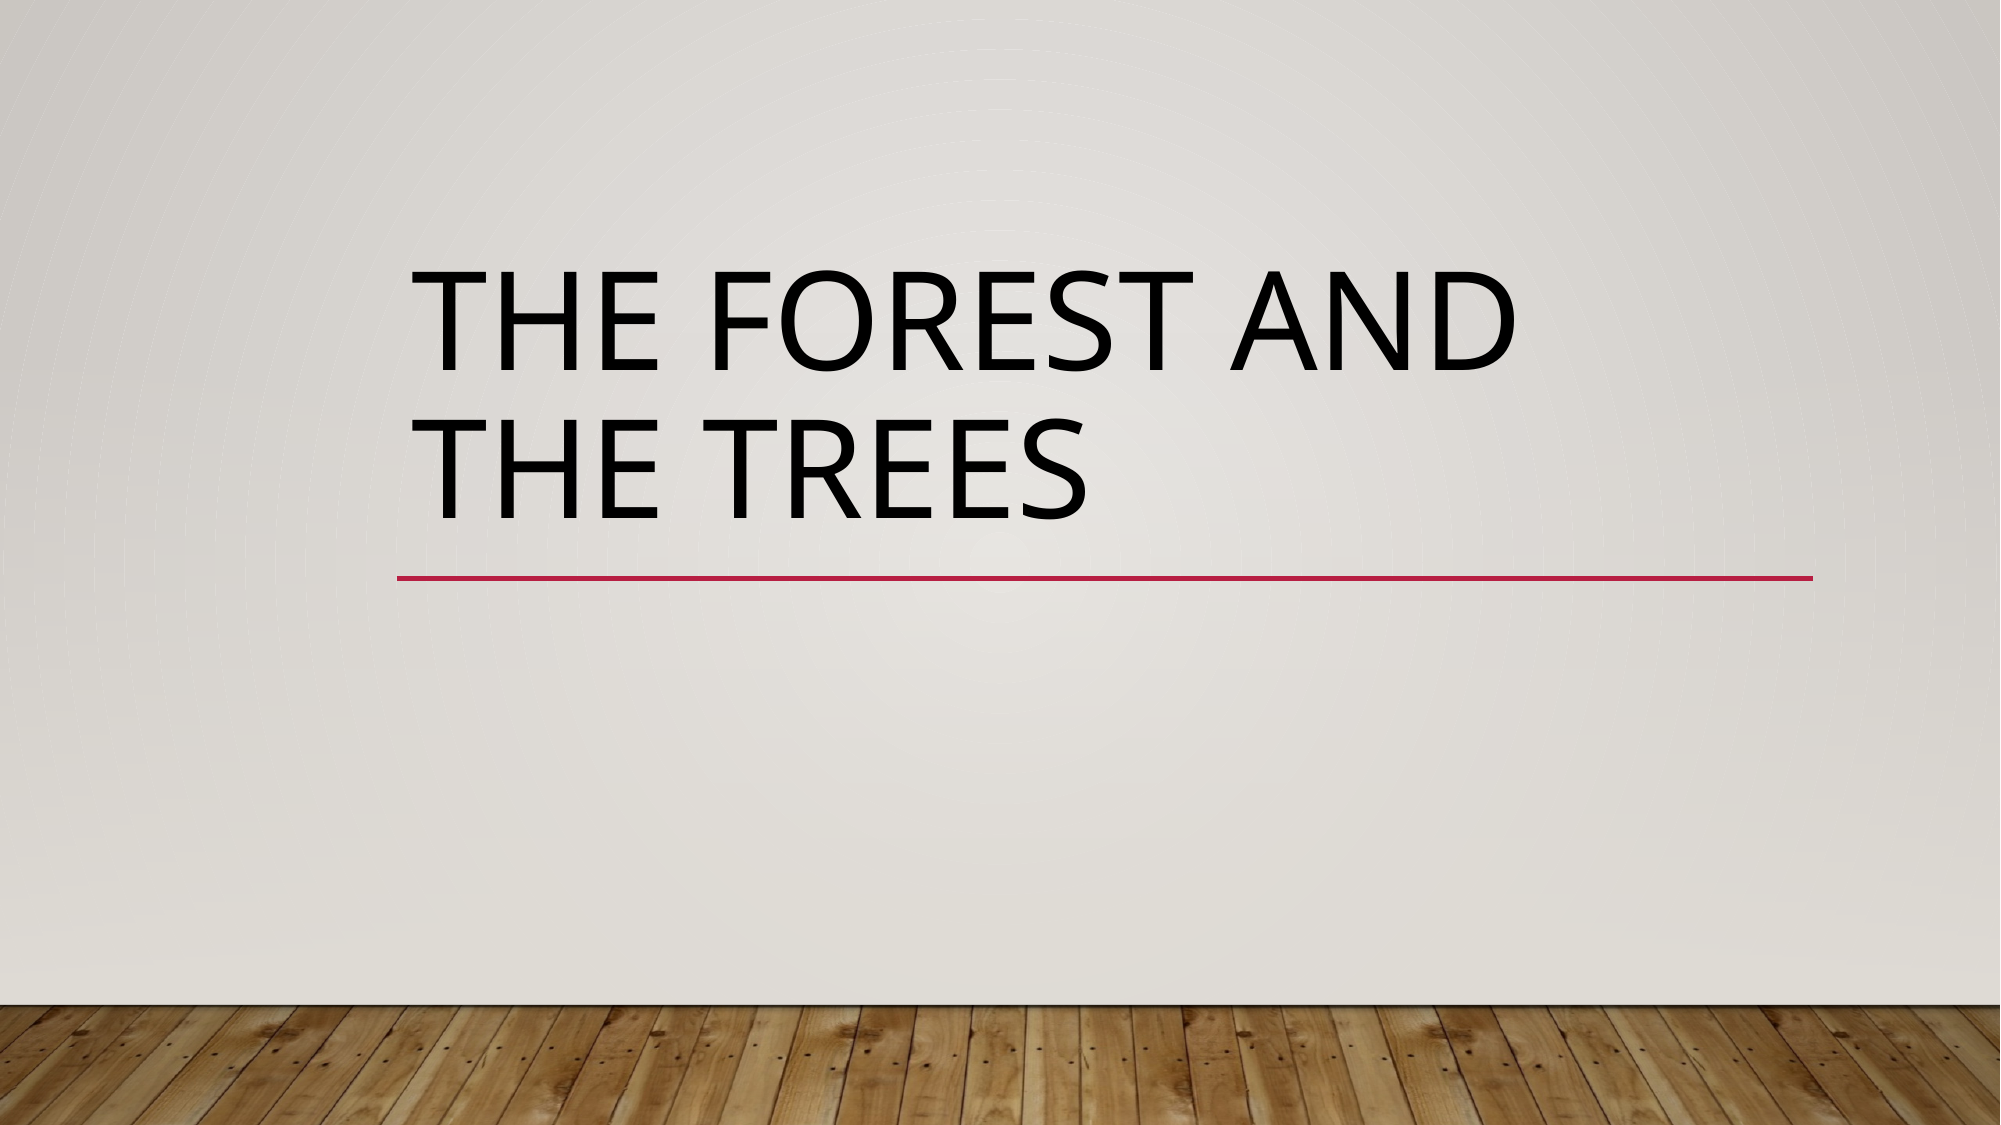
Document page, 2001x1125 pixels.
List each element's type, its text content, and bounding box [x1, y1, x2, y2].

picture [0, 1005, 2000, 1125]
title The Forest and the Trees [396, 131, 1814, 549]
